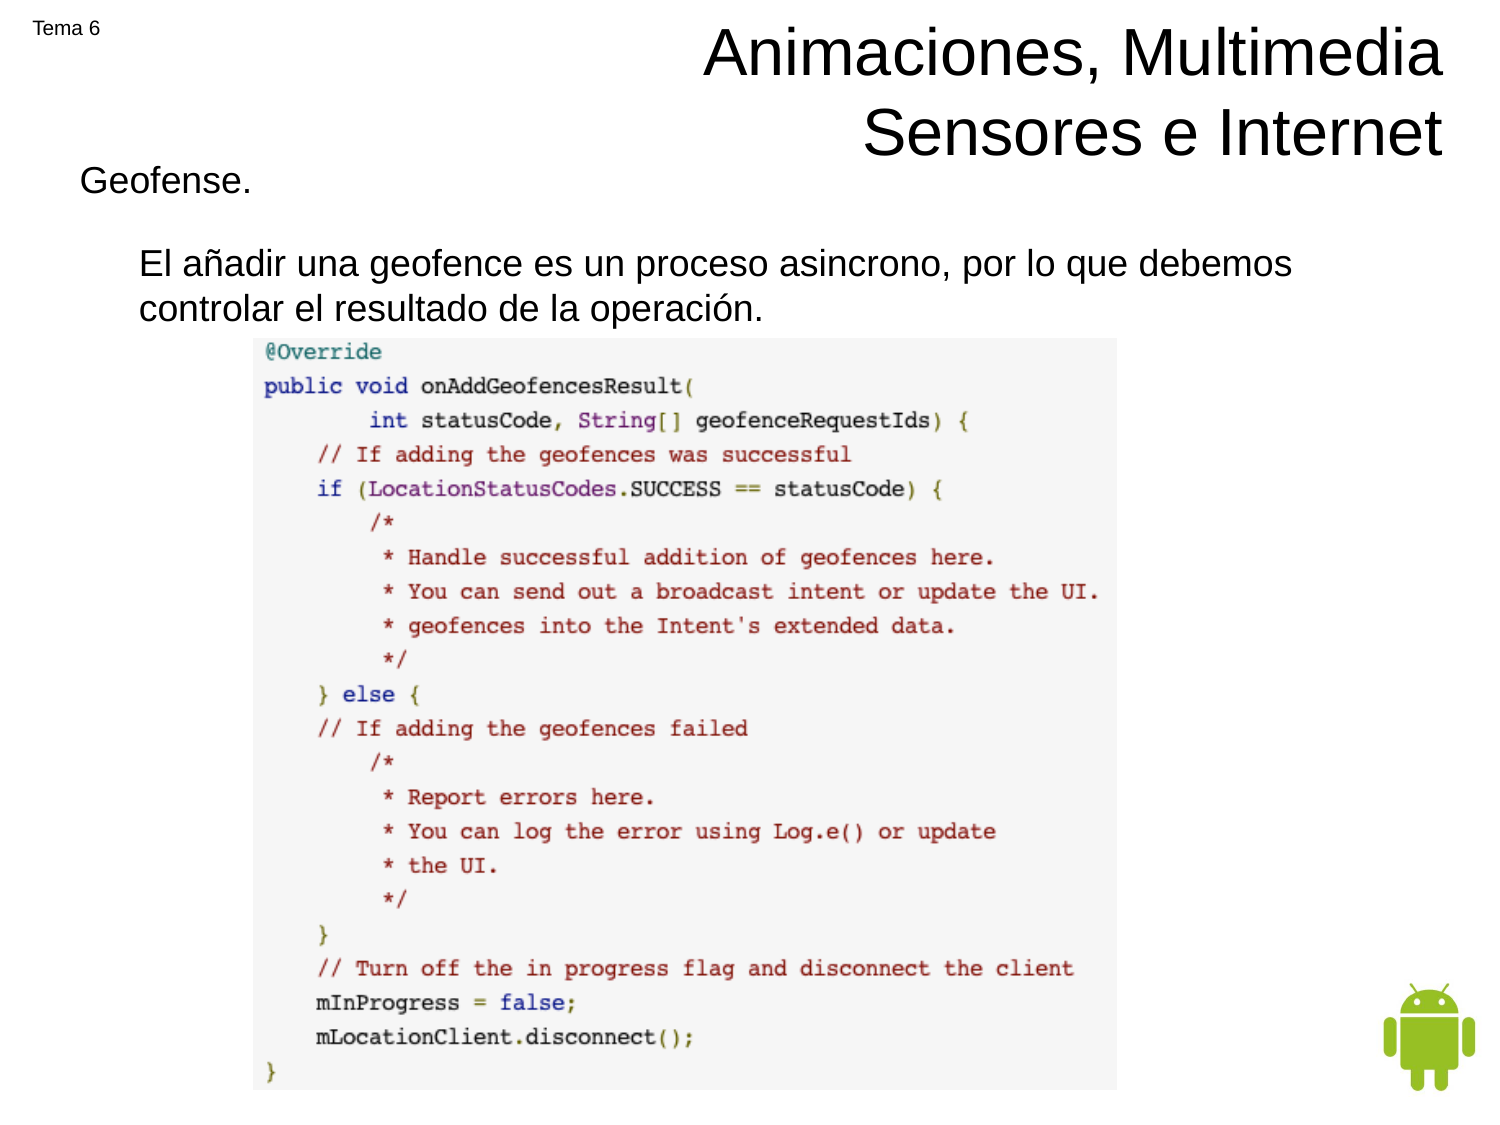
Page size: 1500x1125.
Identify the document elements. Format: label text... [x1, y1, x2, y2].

text_box Geofense. [64, 148, 939, 209]
text_box Tema 6 [17, 7, 195, 48]
picture [253, 337, 1117, 1090]
text_box El añadir una geofence es un proceso asincrono, por lo que debemos controlar el resultado de la operación. [123, 231, 1412, 337]
text_box Animaciones, Multimedia Sensores e Internet [631, 66, 1459, 111]
picture [1375, 975, 1483, 1097]
